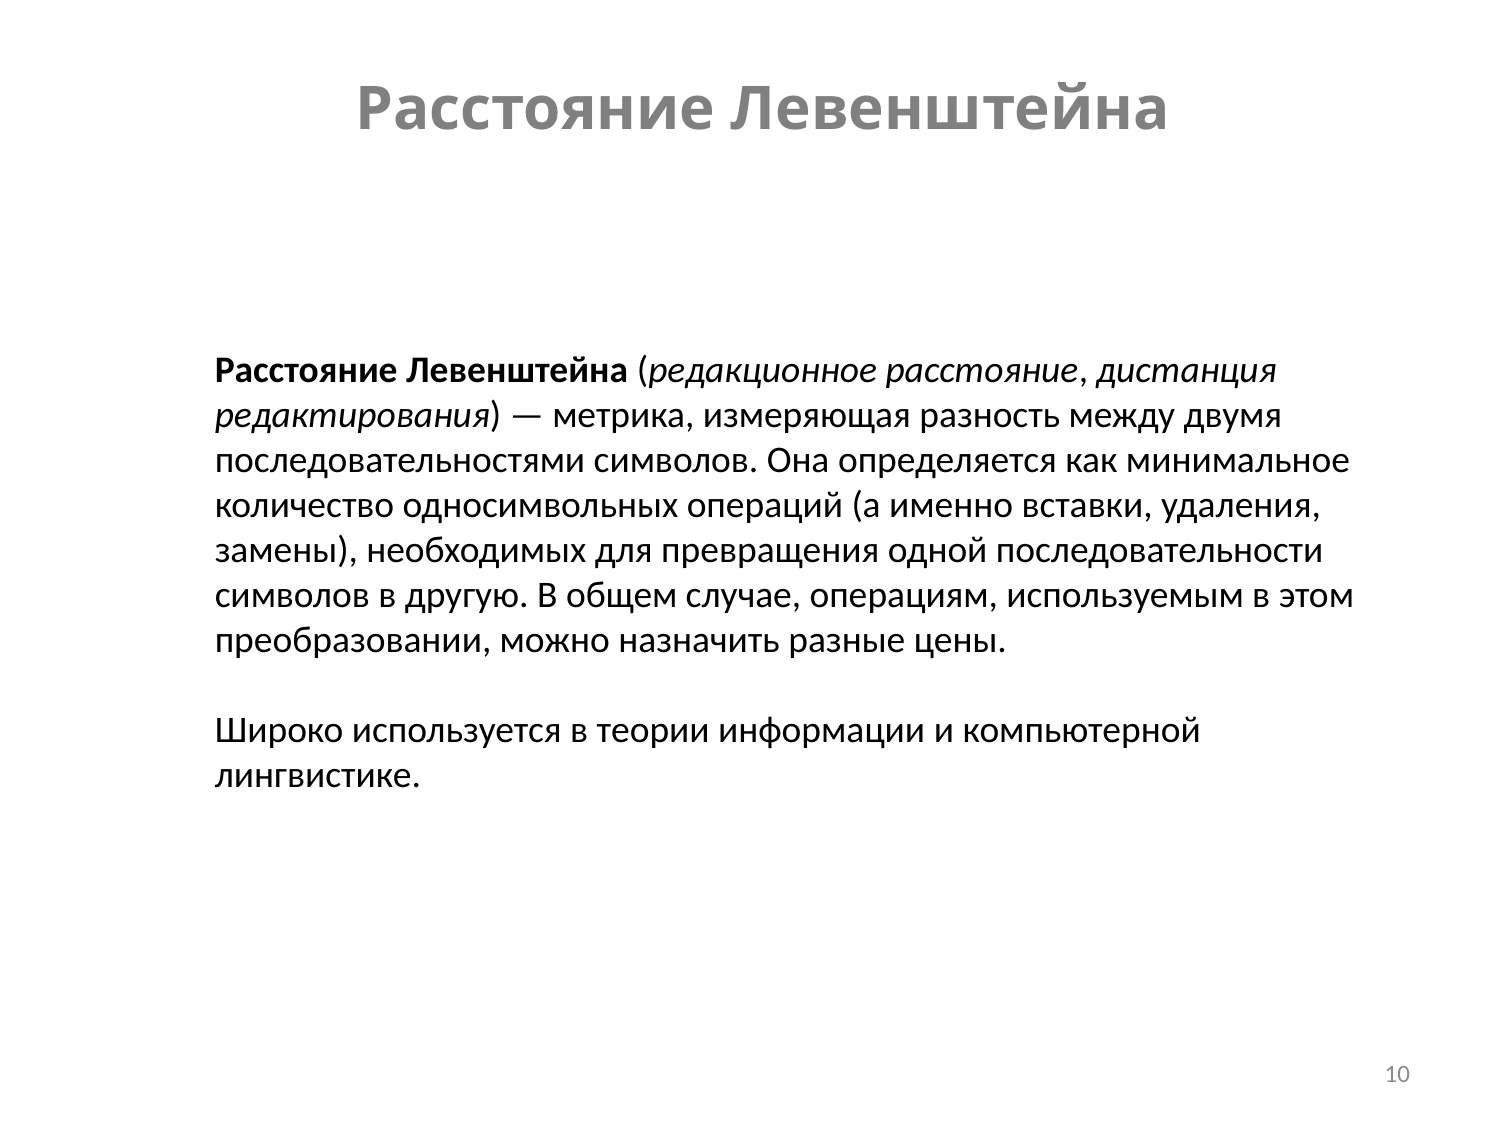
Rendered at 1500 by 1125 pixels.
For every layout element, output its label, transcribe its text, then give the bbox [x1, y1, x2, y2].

slide_number 10 [1074, 1042, 1425, 1103]
text_box Расстояние Левенштейна [150, 62, 1375, 150]
text_box Расстояние Левенштейна (редакционное расстояние, дистанция редактирования) — метрика, измеряющая разность между двумя последовательностями символов. Она определяется как минимальное количество односимвольных операций (а именно вставки, удаления, замены), необходимых для превращения одной последовательности символов в другую. В общем случае, операциям, используемым в этом преобразовании, можно назначить разные цены. Широко используется в теории информации и компьютерной лингвистике. [200, 337, 1425, 803]
